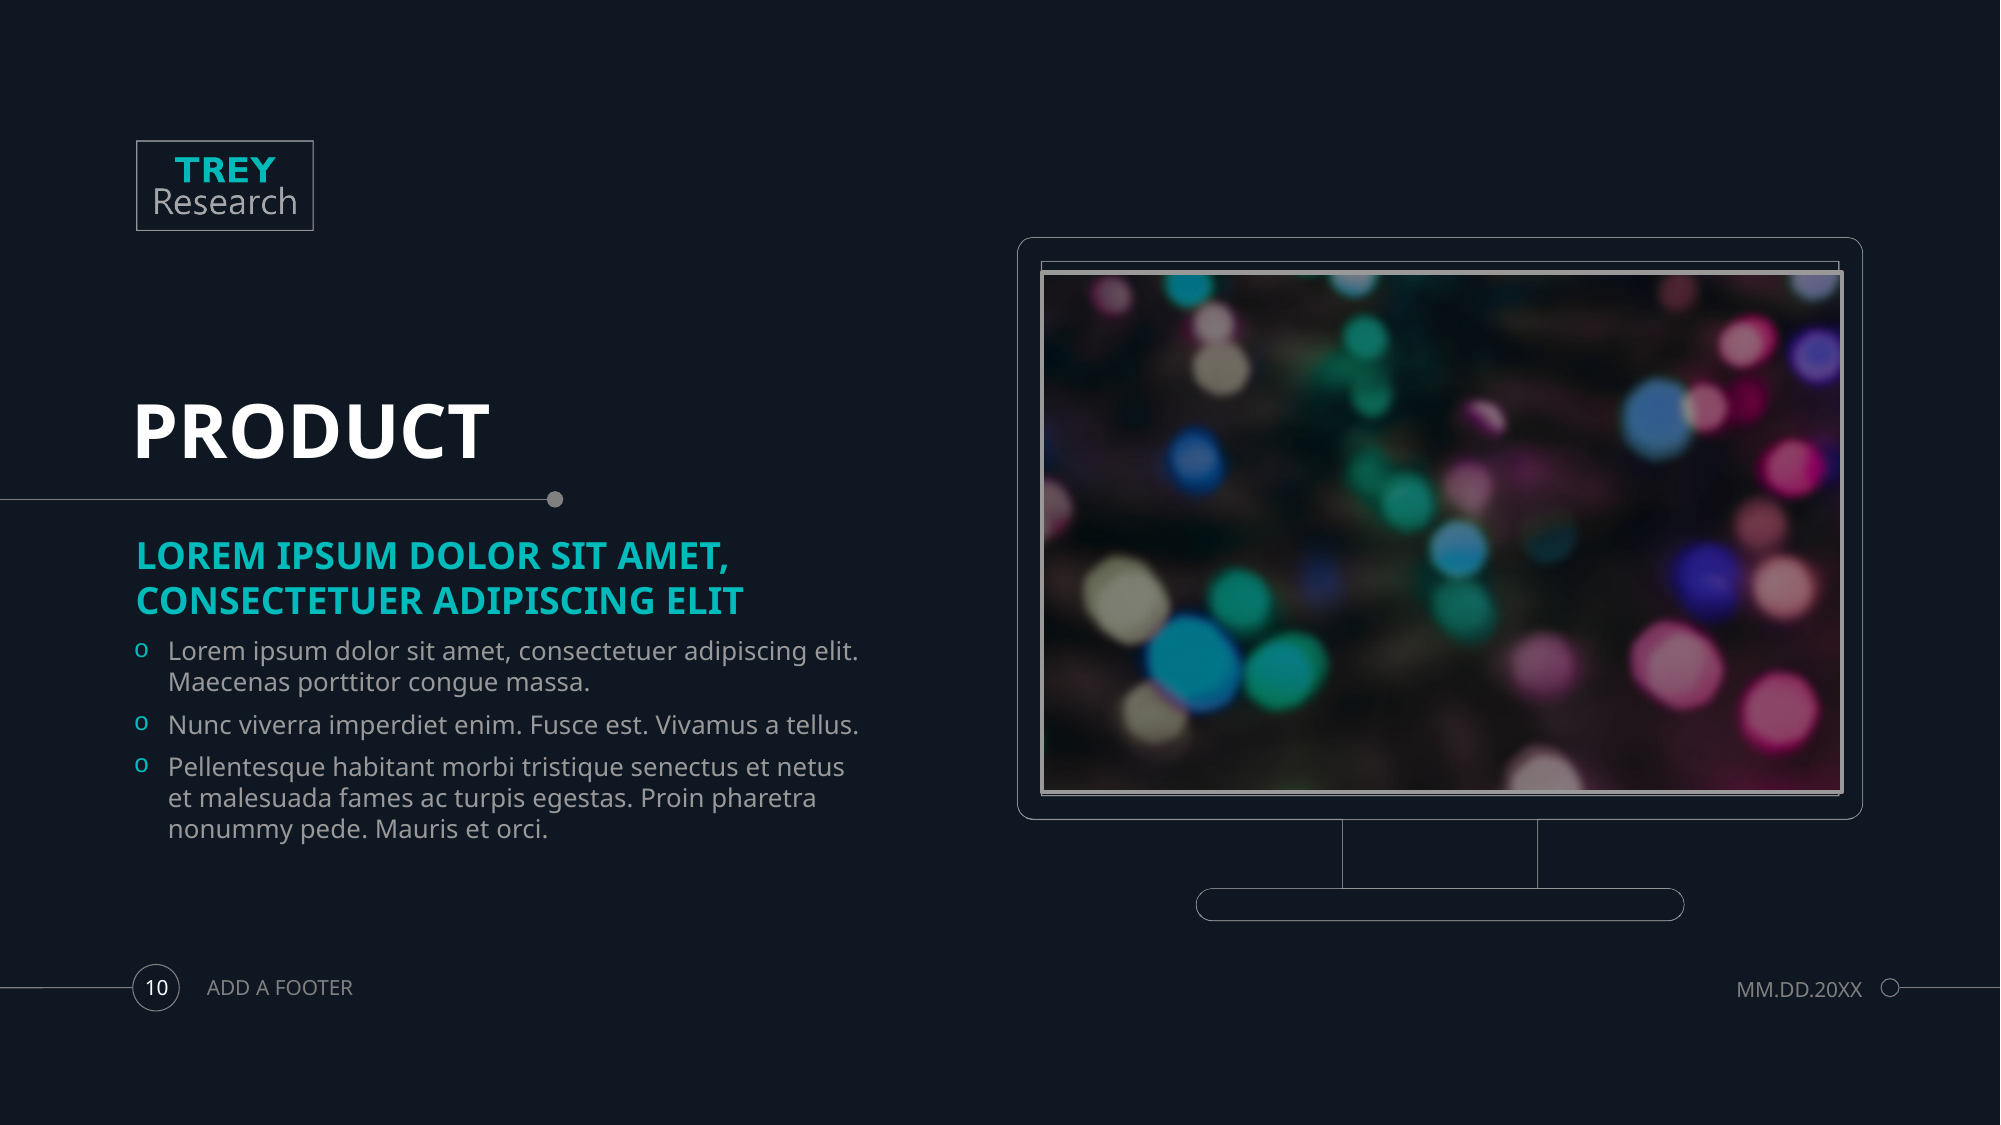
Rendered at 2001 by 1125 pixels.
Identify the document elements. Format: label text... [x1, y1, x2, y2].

list Lorem ipsum dolor sit amet, consectetuer adipiscing elit. Maecenas porttitor congue massa. Nunc viverra imperdiet enim. Fusce est. Vivamus a tellus. Pellentesque habitant morbi tristique senectus et netus et malesuada fames ac turpis egestas. Proin pharetra nonummy pede. Mauris et orci. [133, 634, 865, 853]
picture [1015, 235, 1865, 923]
title PRODUCT [131, 342, 864, 475]
slide_number MM.DD.20XX [1643, 964, 1863, 1014]
footer ADD A FOOTER [191, 964, 671, 1014]
picture [136, 140, 314, 231]
list LOREM IPSUM DOLOR SIT AMET, CONSECTETUER ADIPISCING ELIT [135, 532, 865, 626]
slide_number 10 [127, 964, 186, 1014]
